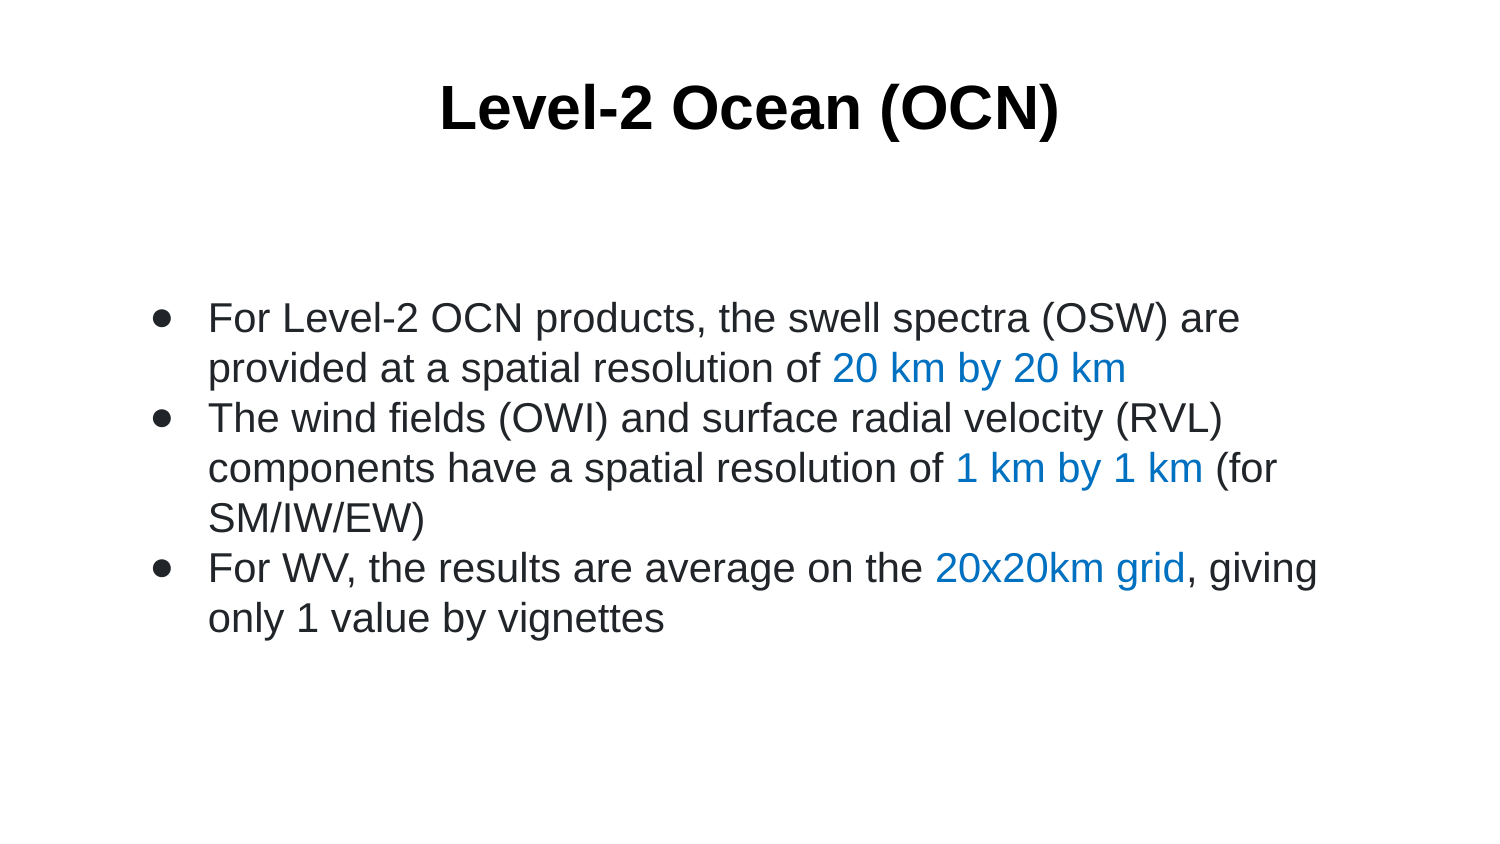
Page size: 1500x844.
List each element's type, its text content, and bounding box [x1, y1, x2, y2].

title Level-2 Ocean (OCN) [112, 75, 1388, 216]
list For Level-2 OCN products, the swell spectra (OSW) are provided at a spatial resolution of 20 km by 20 km The wind fields (OWI) and surface radial velocity (RVL) components have a spatial resolution of 1 km by 1 km (for SM/IW/EW) For WV, the results are average on the 20x20km grid, giving only 1 value by vignettes [117, 283, 1393, 790]
